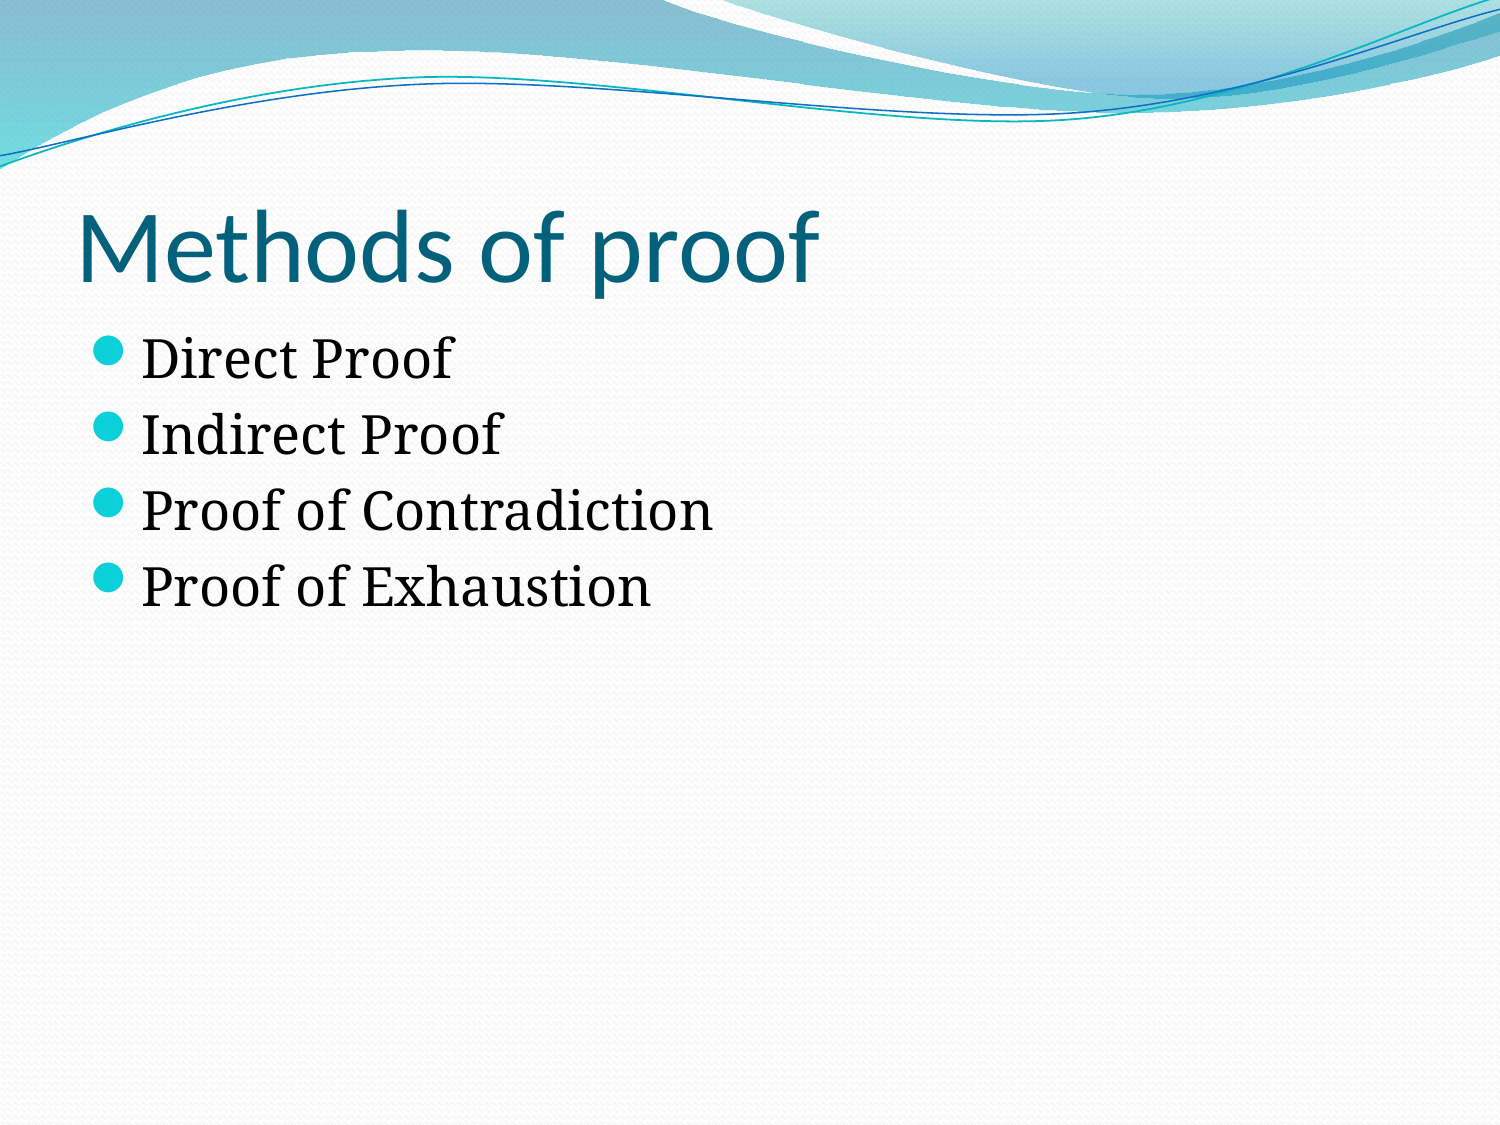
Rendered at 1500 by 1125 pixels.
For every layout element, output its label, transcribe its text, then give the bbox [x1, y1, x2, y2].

title Methods of proof [75, 115, 1425, 303]
list Direct Proof Indirect Proof Proof of Contradiction Proof of Exhaustion [75, 317, 1425, 1038]
